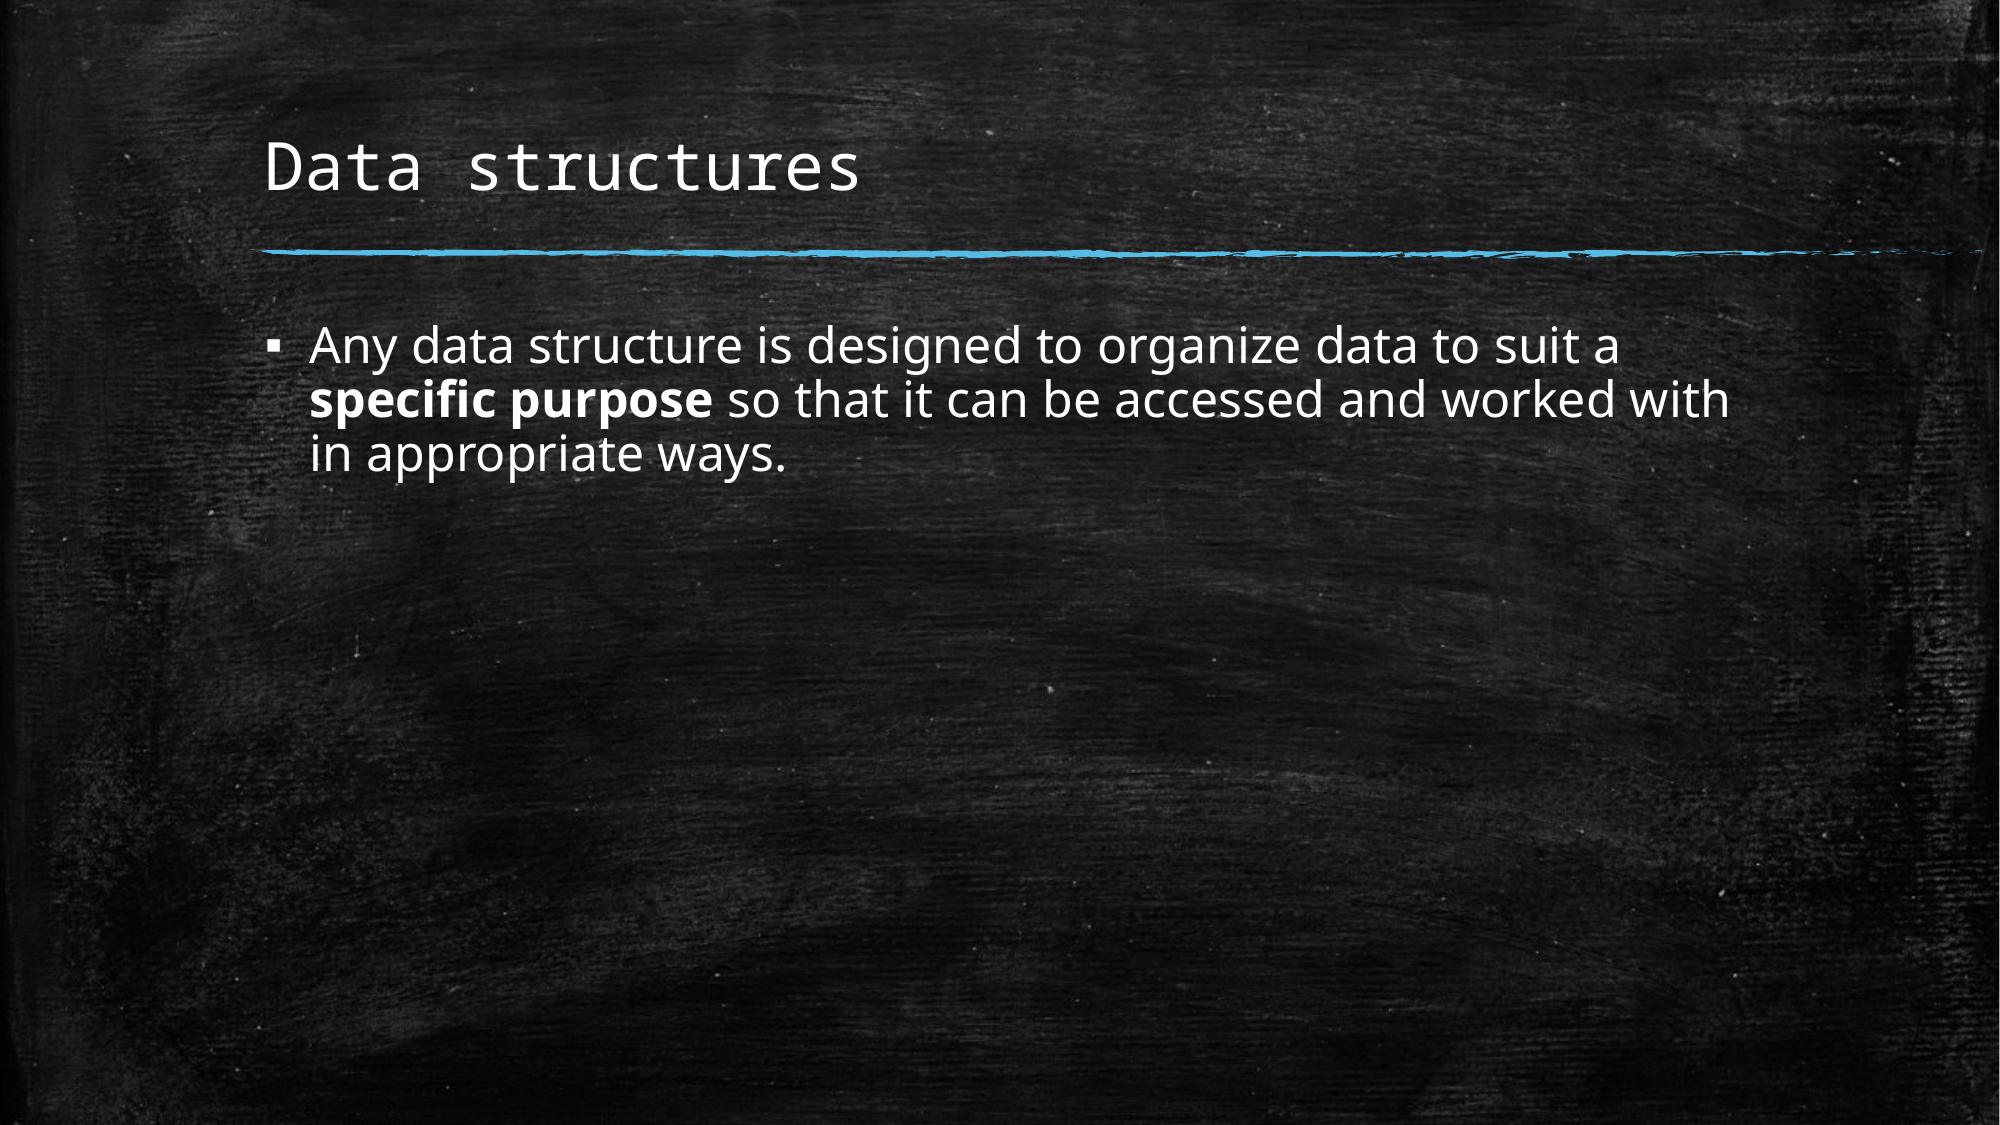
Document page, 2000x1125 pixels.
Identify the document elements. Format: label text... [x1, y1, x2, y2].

title Data structures [249, 45, 1750, 213]
list Any data structure is designed to organize data to suit a specific purpose so that it can be accessed and worked with in appropriate ways. [249, 312, 1750, 1013]
